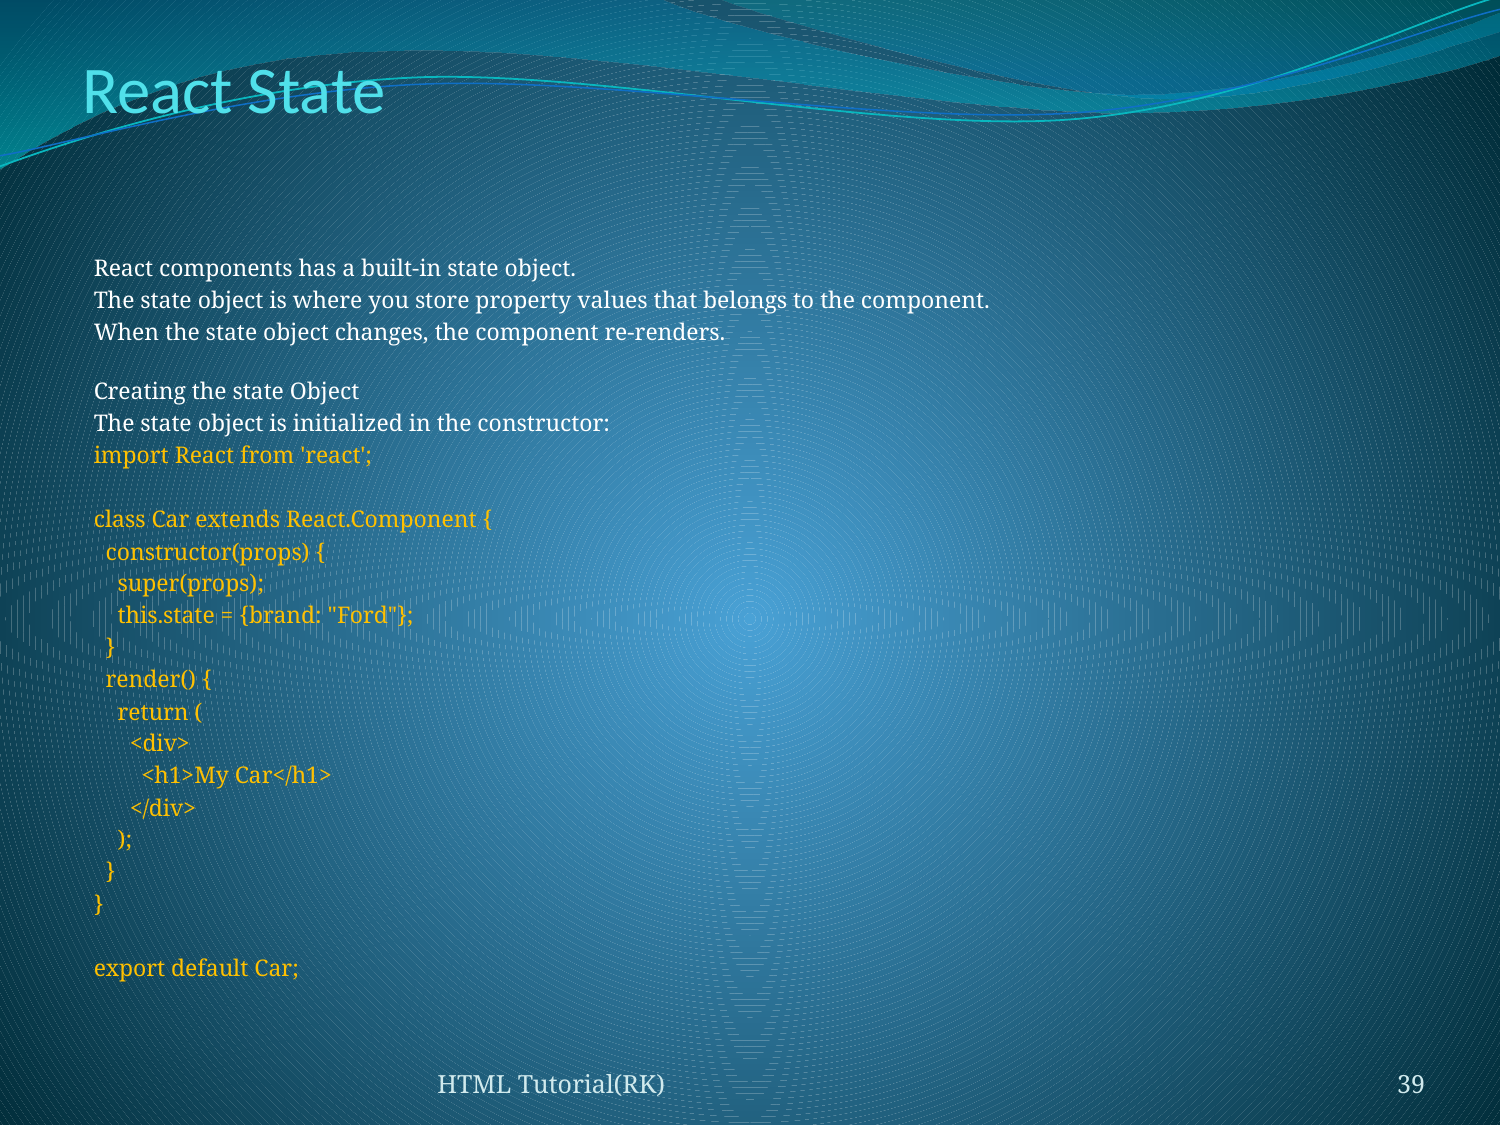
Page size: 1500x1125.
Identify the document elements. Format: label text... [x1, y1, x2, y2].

footer HTML Tutorial(RK) [437, 1042, 988, 1103]
title React State [82, 46, 1370, 139]
subtitle React components has a built-in state object. The state object is where you store property values that belongs to the component. When the state object changes, the component re-renders. Creating the state Object The state object is initialized in the constructor: import React from 'react'; class Car extends React.Component { constructor(props) { super(props); this.state = {brand: "Ford"}; } render() { return ( <div> <h1>My Car</h1> </div> ); } } export default Car; [93, 246, 1376, 997]
slide_number 39 [1299, 1042, 1425, 1103]
